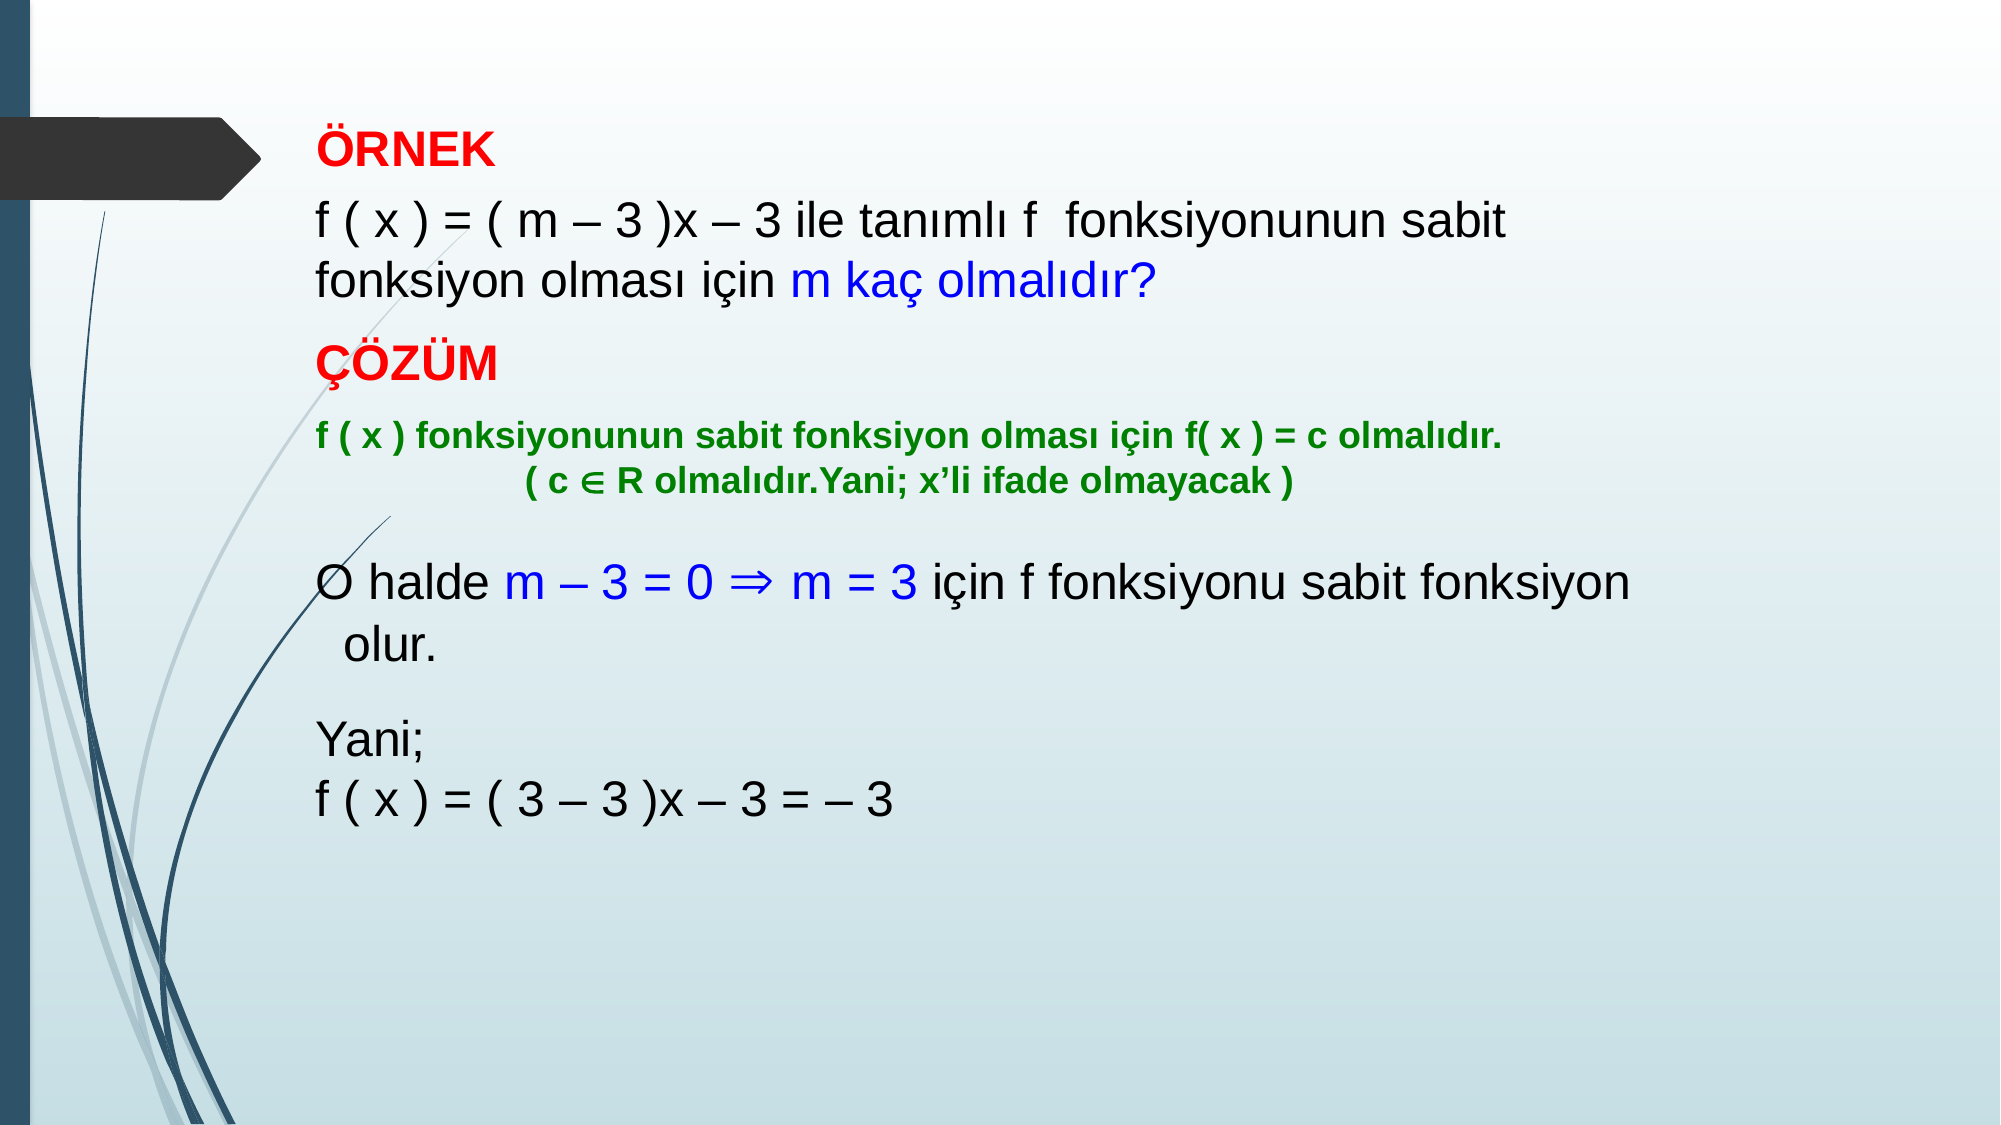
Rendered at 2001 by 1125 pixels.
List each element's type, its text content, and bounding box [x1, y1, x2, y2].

text_box ÇÖZÜM [301, 323, 514, 399]
text_box f ( x ) = ( m – 3 )x – 3 ile tanımlı f fonksiyonunun sabit fonksiyon olması için m kaç olmalıdır? [300, 179, 1674, 315]
text_box ÖRNEK [301, 109, 512, 179]
text_box Yani; f ( x ) = ( 3 – 3 )x – 3 = – 3 [300, 699, 1024, 834]
text_box f ( x ) fonksiyonunun sabit fonksiyon olması için f( x ) = c olmalıdır. ( c  R olmalıdır.Yani; x’li ifade olmayacak ) [300, 403, 1579, 509]
text_box O halde m – 3 = 0  m = 3 için f fonksiyonu sabit fonksiyon olur. [300, 533, 1674, 679]
